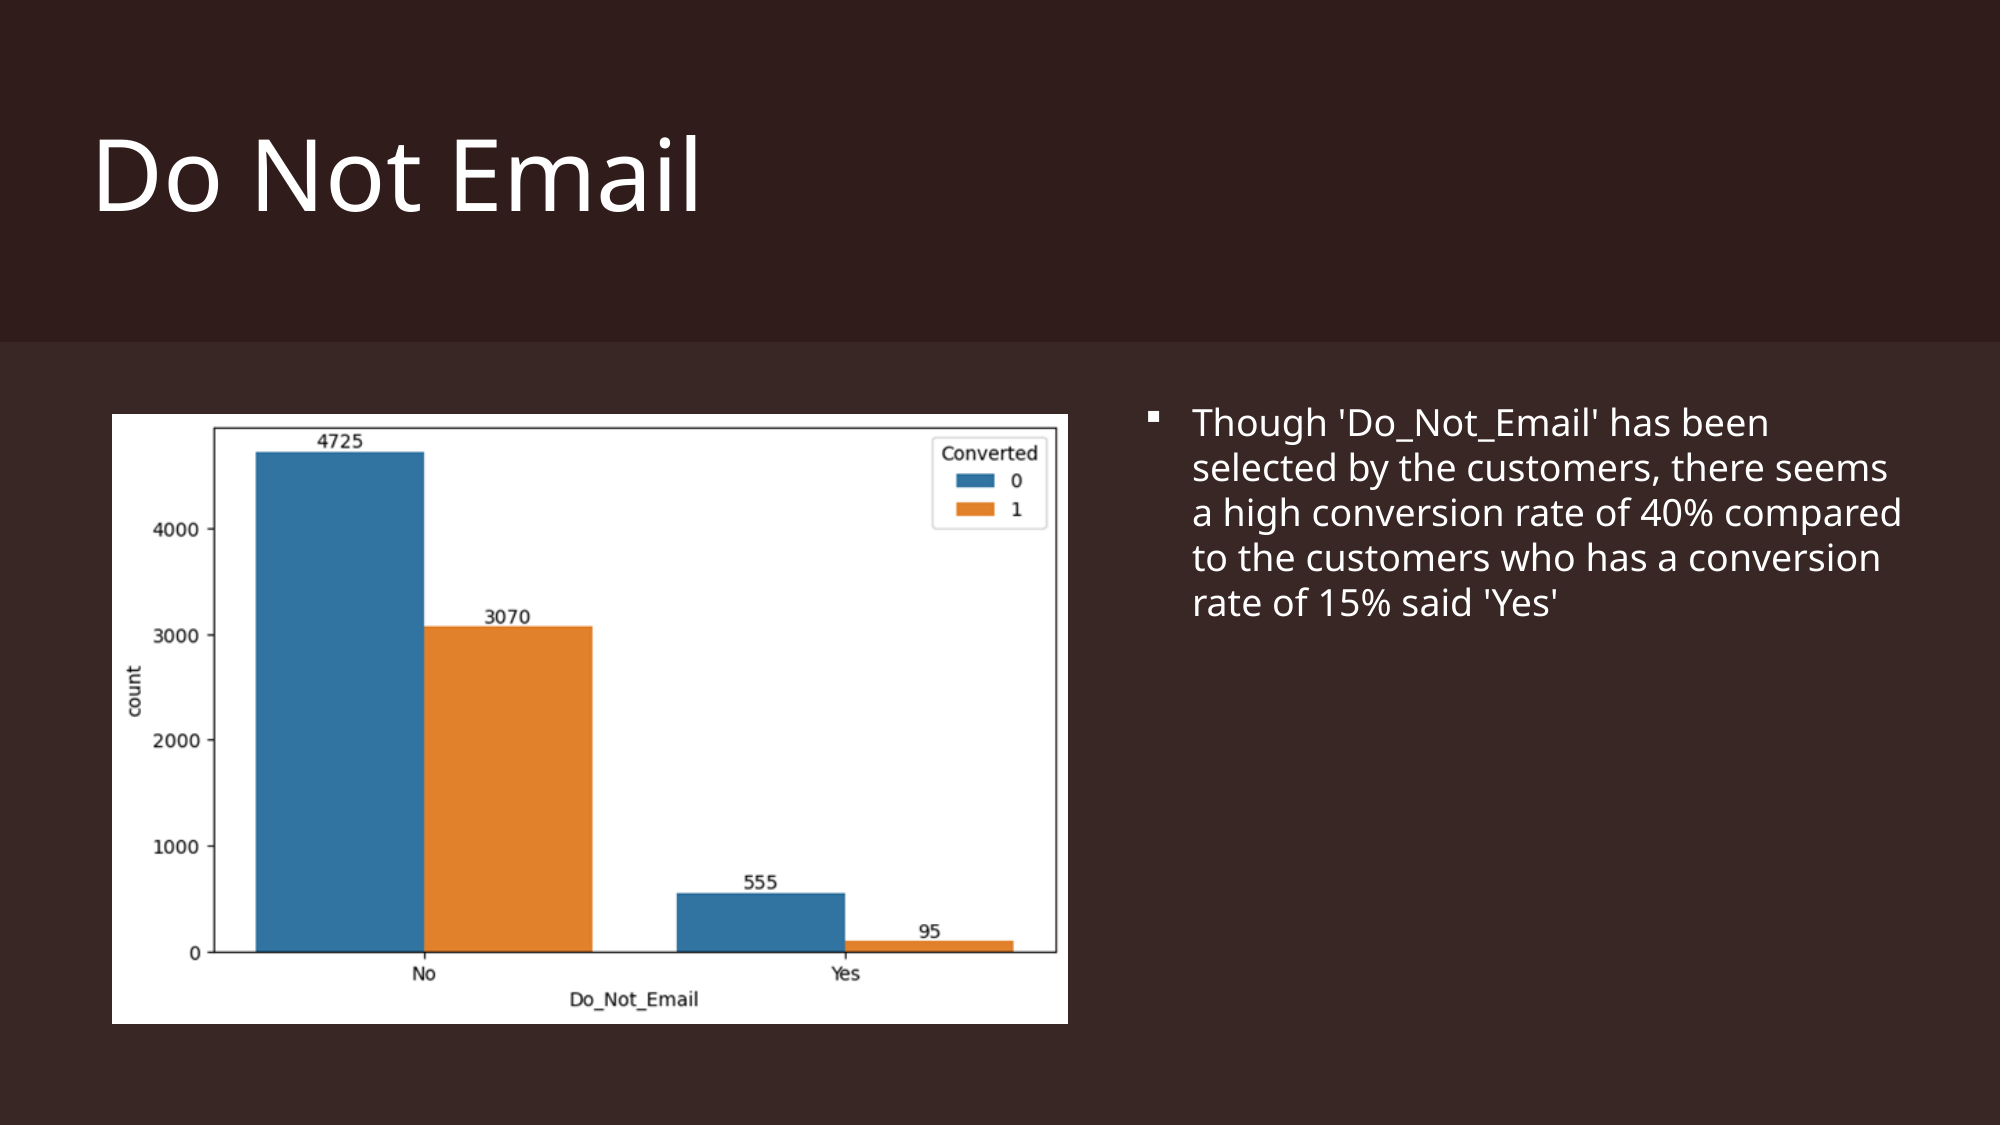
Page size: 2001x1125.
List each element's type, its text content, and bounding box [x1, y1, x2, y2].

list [112, 414, 1068, 1024]
text_box [0, 0, 2000, 341]
text_box [0, 341, 2000, 1125]
title Do Not Email [90, 90, 1290, 253]
text_box Though 'Do_Not_Email' has been selected by the customers, there seems a high conversion rate of 40% compared to the customers who has a conversion rate of 15% said 'Yes' [1130, 391, 1928, 677]
